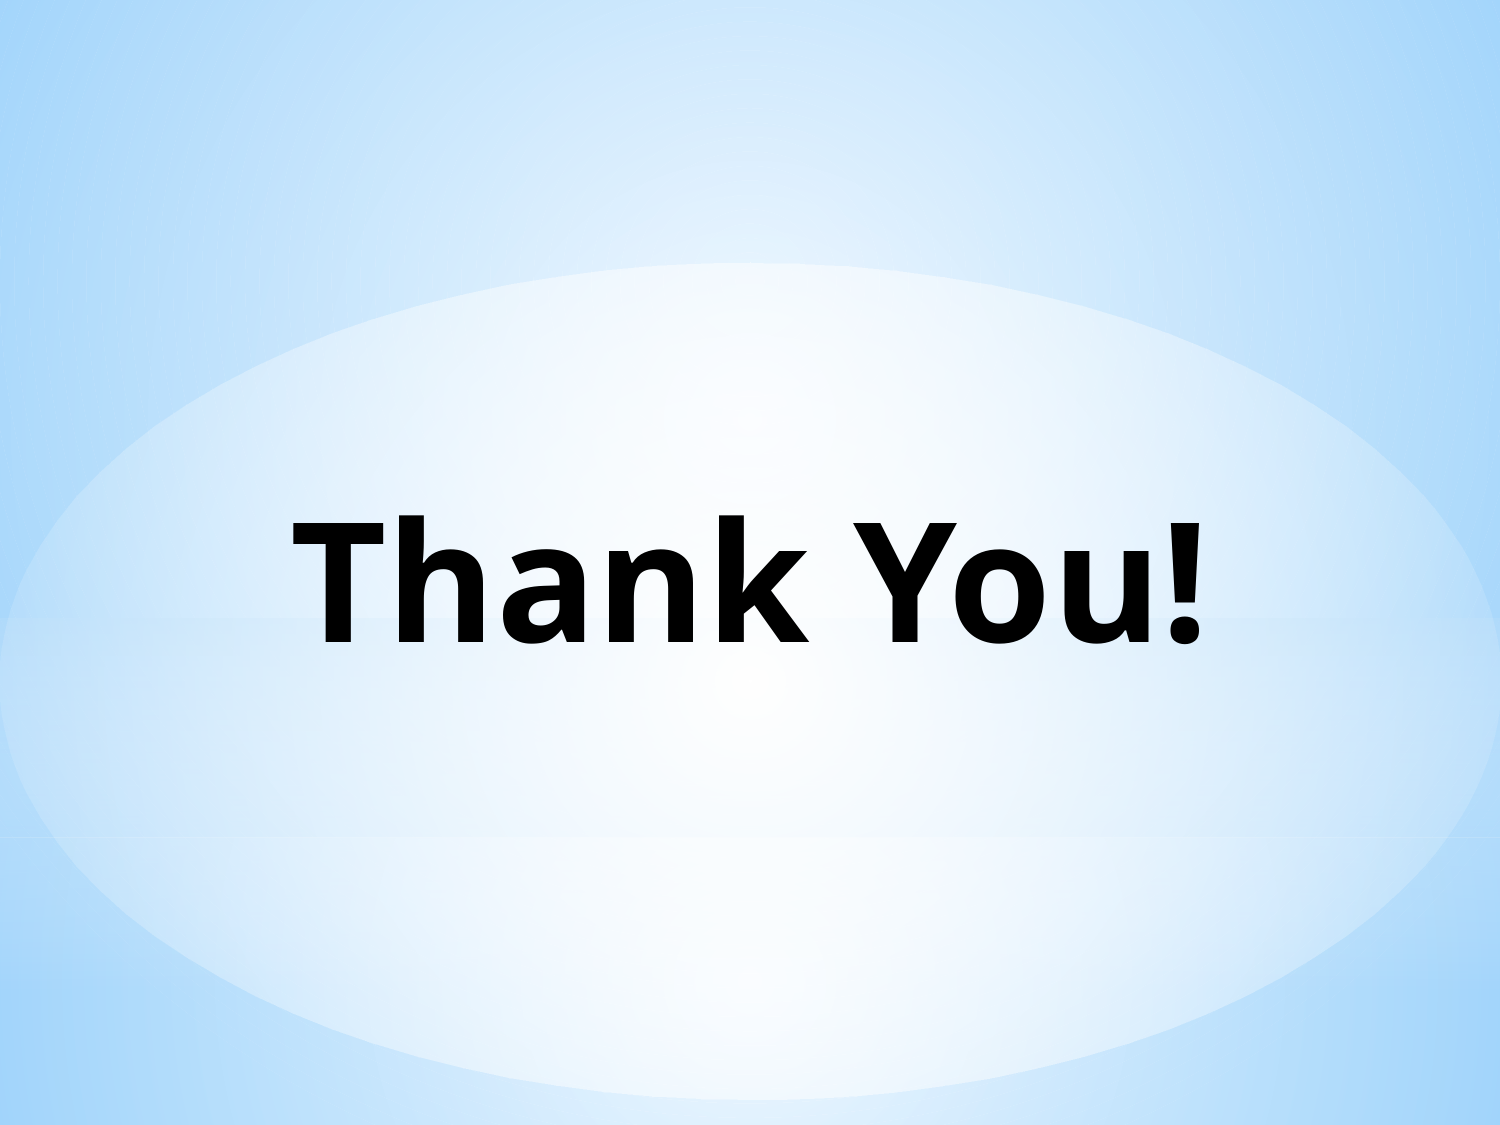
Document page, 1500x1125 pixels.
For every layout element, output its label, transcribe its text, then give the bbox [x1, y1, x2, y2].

title Thank You! [215, 468, 1285, 657]
